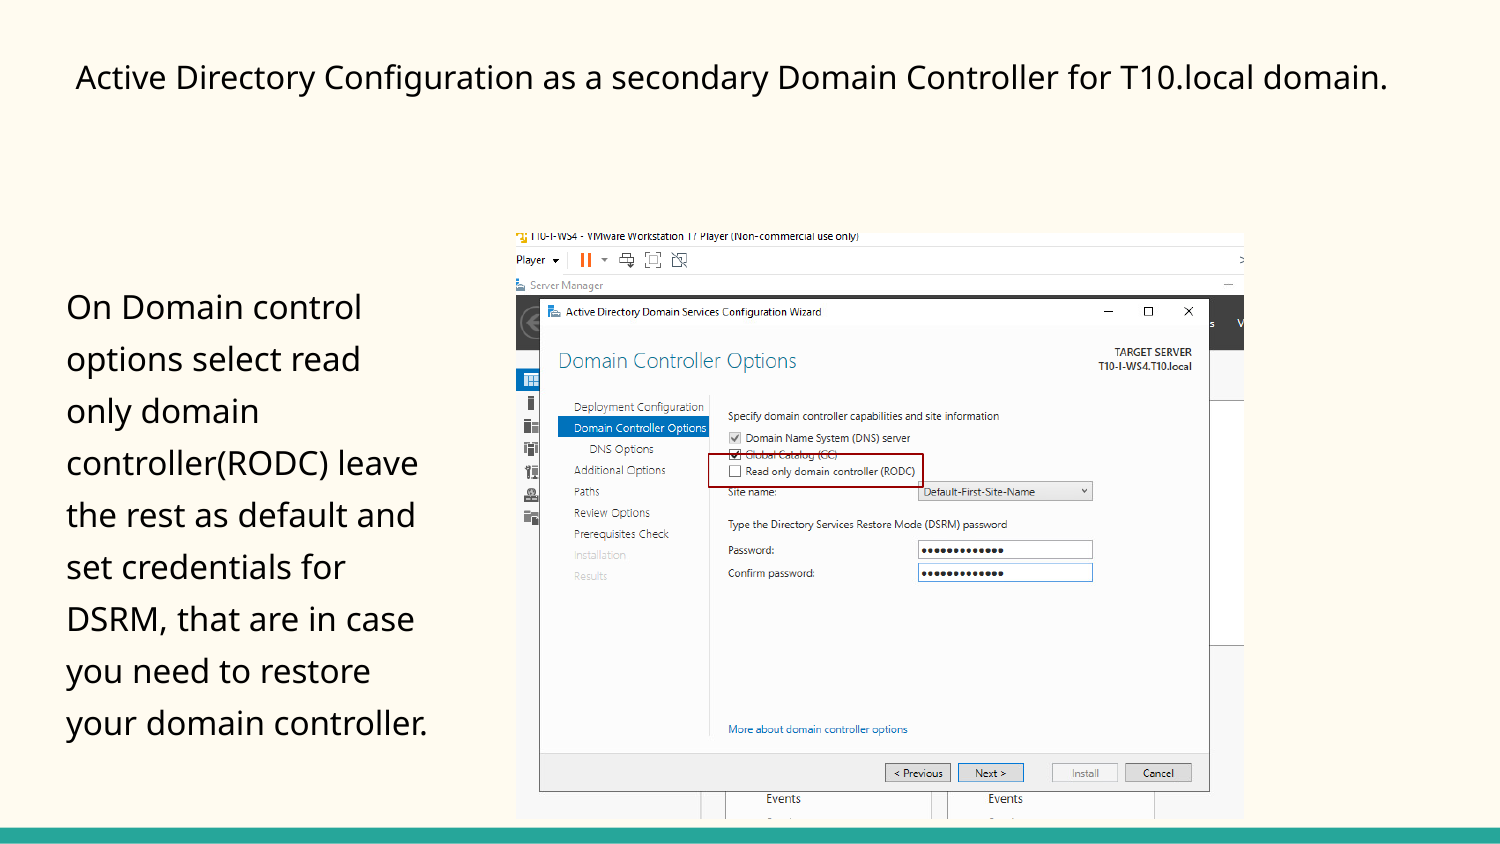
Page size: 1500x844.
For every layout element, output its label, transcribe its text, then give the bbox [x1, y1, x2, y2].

picture [515, 233, 1244, 819]
list On Domain control options select read only domain controller(RODC) leave the rest as default and set credentials for DSRM, that are in case you need to restore your domain controller. [51, 262, 448, 781]
title Active Directory Configuration as a secondary Domain Controller for T10.local domain. [60, 40, 1459, 141]
